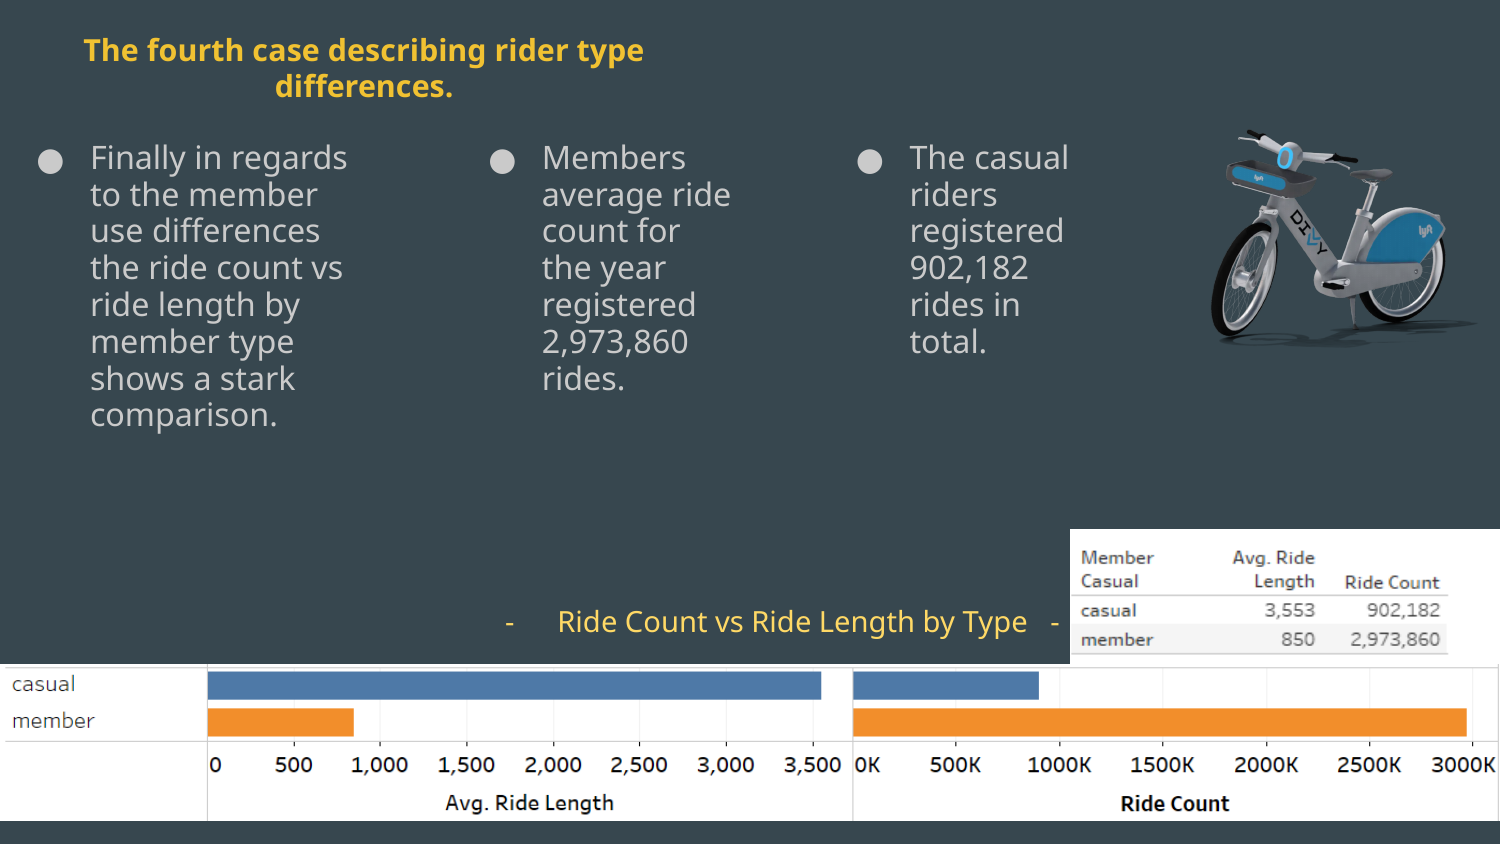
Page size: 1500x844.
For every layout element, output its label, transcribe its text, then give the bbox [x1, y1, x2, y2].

text_box The casual riders registered 902,182 rides in total. [819, 124, 1121, 376]
picture [0, 529, 1500, 821]
text_box Ride Count vs Ride Length by Type - [467, 588, 1064, 654]
list Finally in regards to the member use differences the ride count vs ride length by member type shows a stark comparison. [0, 125, 386, 408]
text_box Members average ride count for the year registered 2,973,860 rides. [451, 125, 753, 413]
text_box The fourth case describing rider type differences. [27, 15, 702, 103]
picture [1186, 109, 1498, 394]
